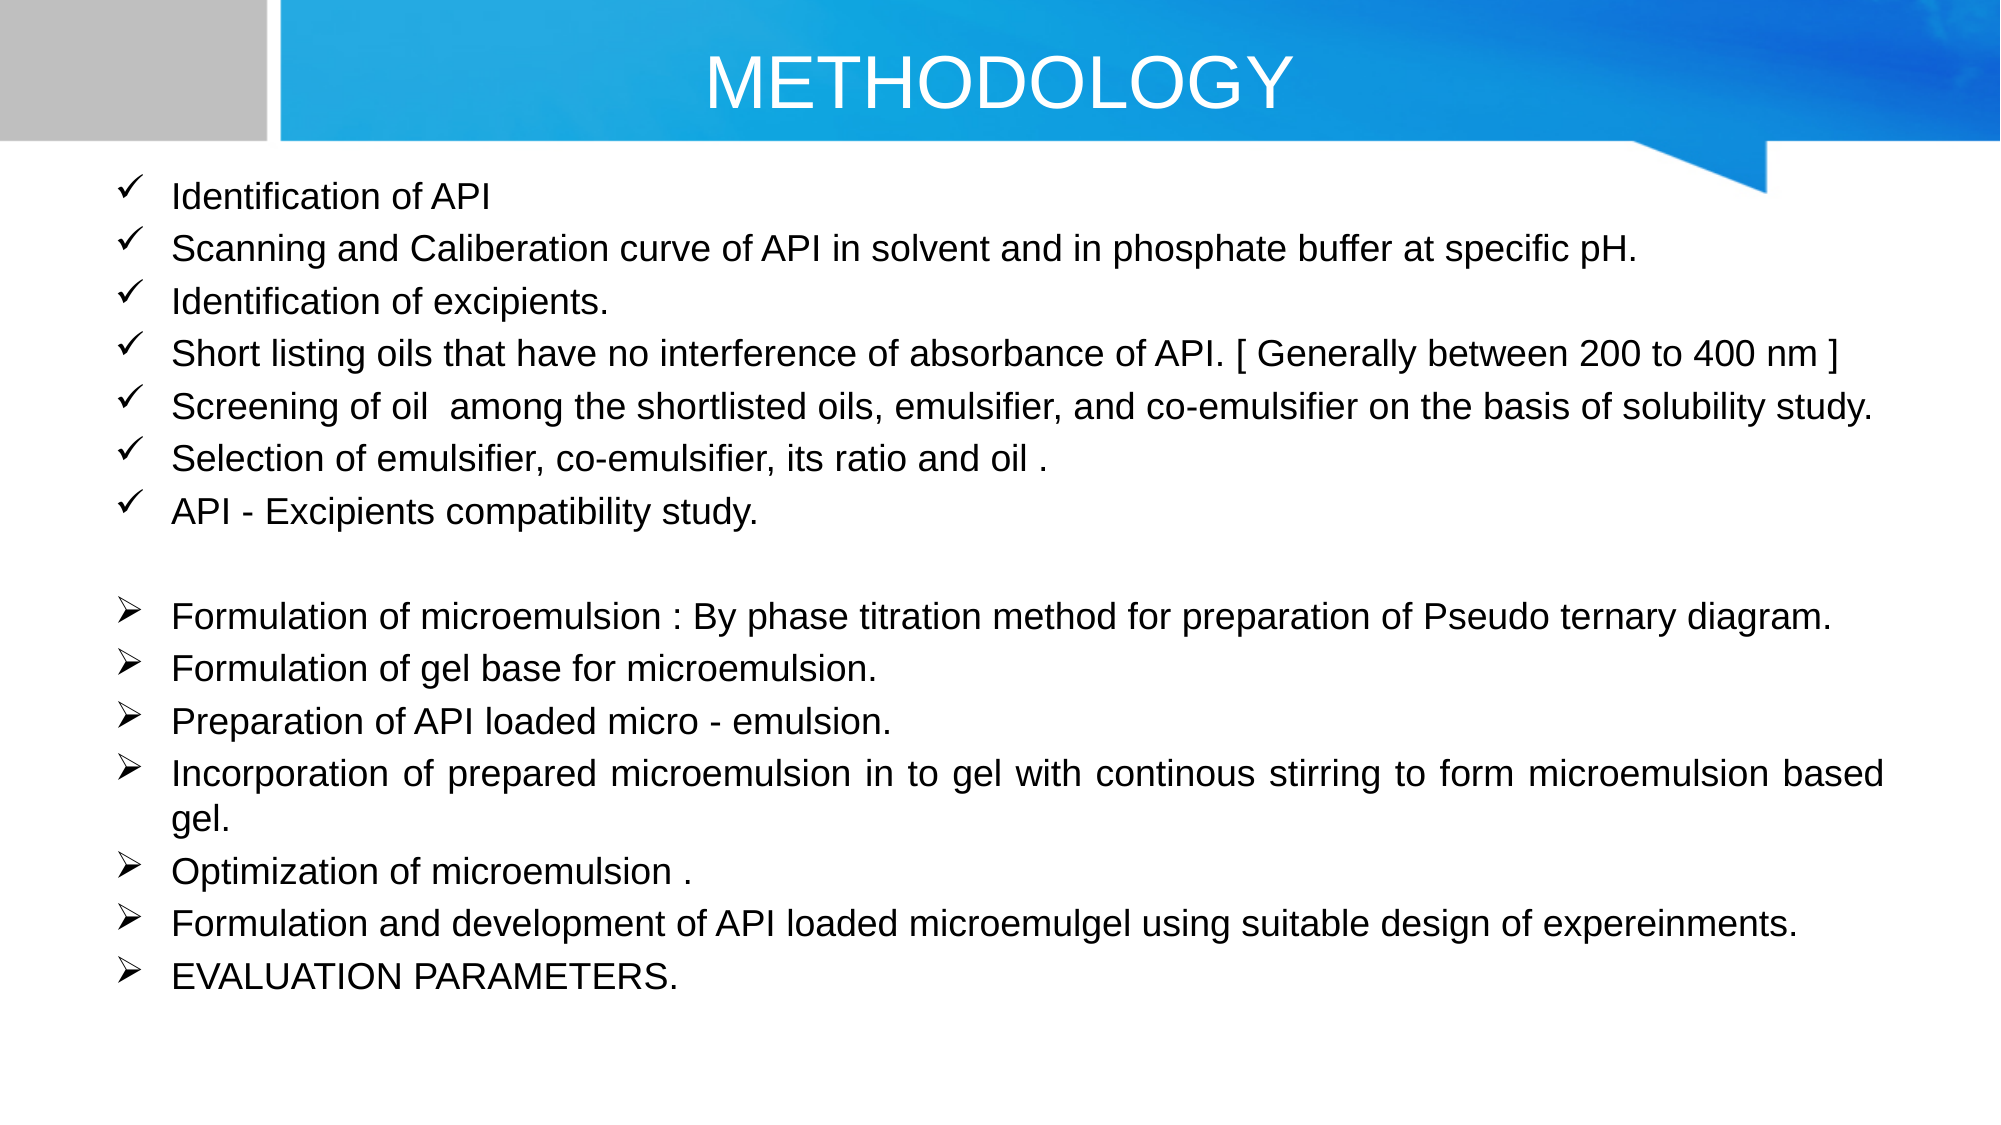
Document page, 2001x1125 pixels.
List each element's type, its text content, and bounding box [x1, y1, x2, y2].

list Identification of API Scanning and Caliberation curve of API in solvent and in phosphate buffer at specific pH. Identification of excipients. Short listing oils that have no interference of absorbance of API. [ Generally between 200 to 400 nm ] Screening of oil among the shortlisted oils, emulsifier, and co-emulsifier on the basis of solubility study. Selection of emulsifier, co-emulsifier, its ratio and oil . API - Excipients compatibility study. Formulation of microemulsion : By phase titration method for preparation of Pseudo ternary diagram. Formulation of gel base for microemulsion. Preparation of API loaded micro - emulsion. Incorporation of prepared microemulsion in to gel with continous stirring to form microemulsion based gel. Optimization of microemulsion . Formulation and development of API loaded microemulgel using suitable design of expereinments. EVALUATION PARAMETERS. [99, 164, 1901, 1090]
title METHODOLOGY [99, 30, 1901, 127]
picture [0, 0, 2000, 1125]
